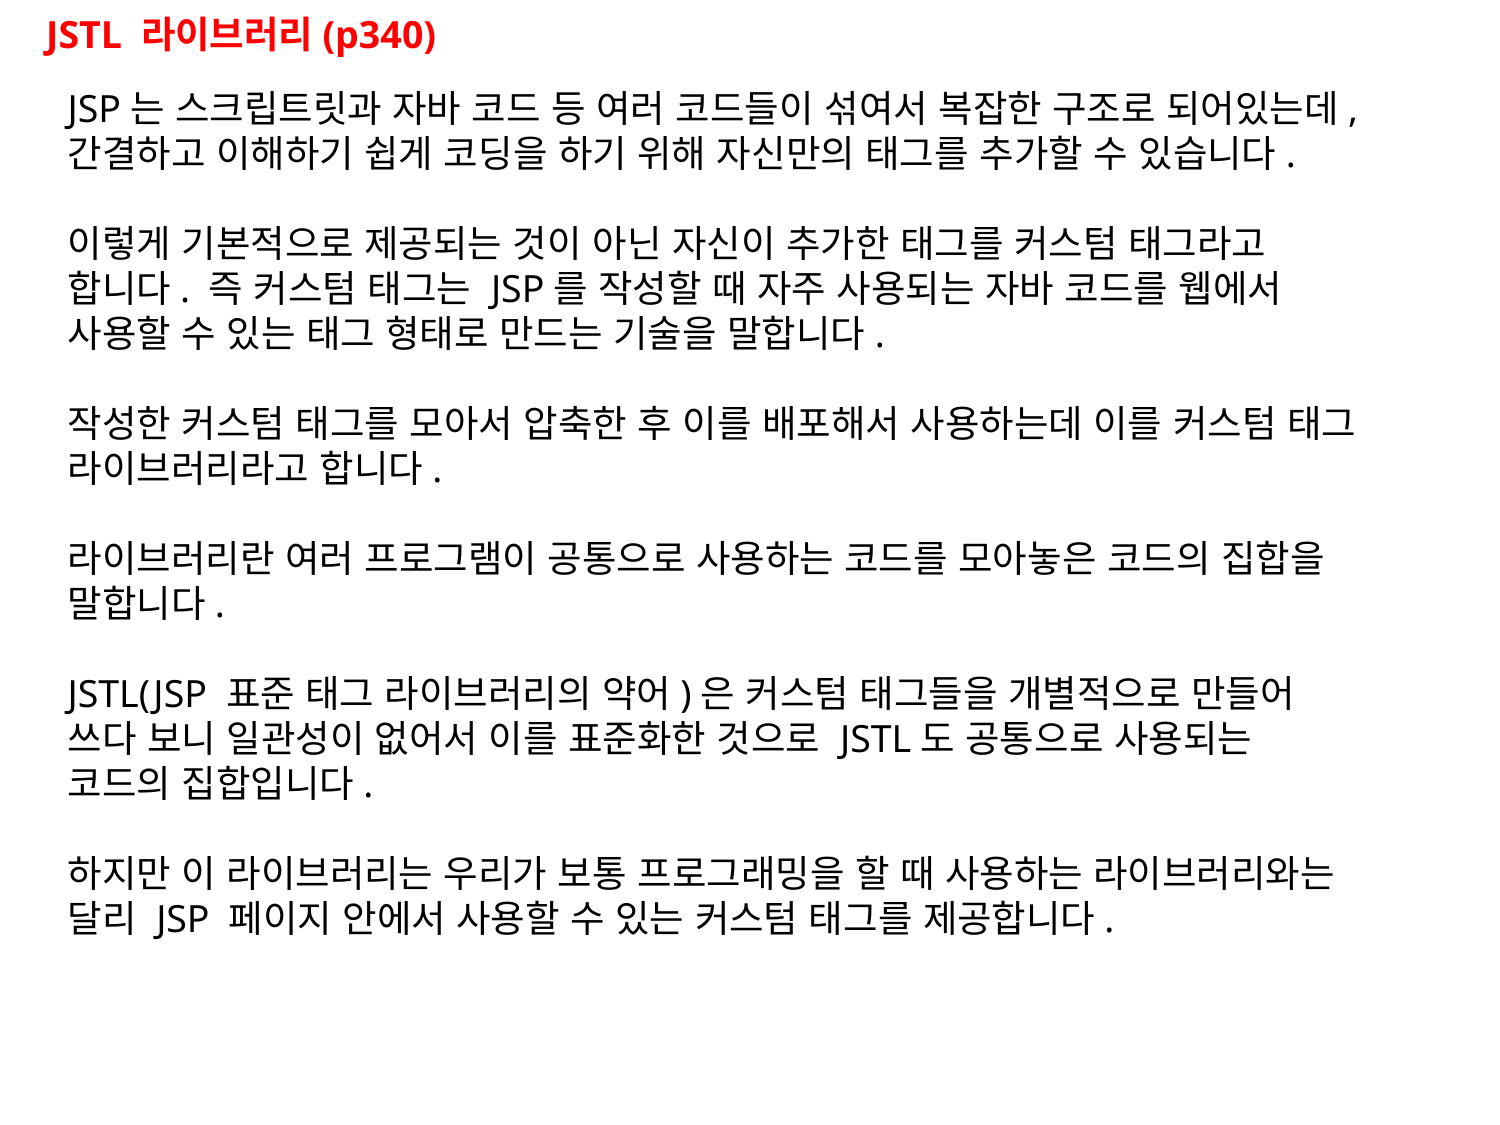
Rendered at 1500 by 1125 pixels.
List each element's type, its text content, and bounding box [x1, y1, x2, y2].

text_box JSTL 라이브러리(p340) [31, 3, 452, 108]
text_box JSP는 스크립트릿과 자바 코드 등 여러 코드들이 섞여서 복잡한 구조로 되어있는데, 간결하고 이해하기 쉽게 코딩을 하기 위해 자신만의 태그를 추가할 수 있습니다. 이렇게 기본적으로 제공되는 것이 아닌 자신이 추가한 태그를 커스텀 태그라고 합니다. 즉 커스텀 태그는 JSP를 작성할 때 자주 사용되는 자바 코드를 웹에서 사용할 수 있는 태그 형태로 만드는 기술을 말합니다. 작성한 커스텀 태그를 모아서 압축한 후 이를 배포해서 사용하는데 이를 커스텀 태그 라이브러리라고 합니다. 라이브러리란 여러 프로그램이 공통으로 사용하는 코드를 모아놓은 코드의 집합을 말합니다. JSTL(JSP 표준 태그 라이브러리의 약어)은 커스텀 태그들을 개별적으로 만들어 쓰다 보니 일관성이 없어서 이를 표준화한 것으로 JSTL도 공통으로 사용되는 코드의 집합입니다. 하지만 이 라이브러리는 우리가 보통 프로그래밍을 할 때 사용하는 라이브러리와는 달리 JSP 페이지 안에서 사용할 수 있는 커스텀 태그를 제공합니다. [53, 78, 1376, 948]
